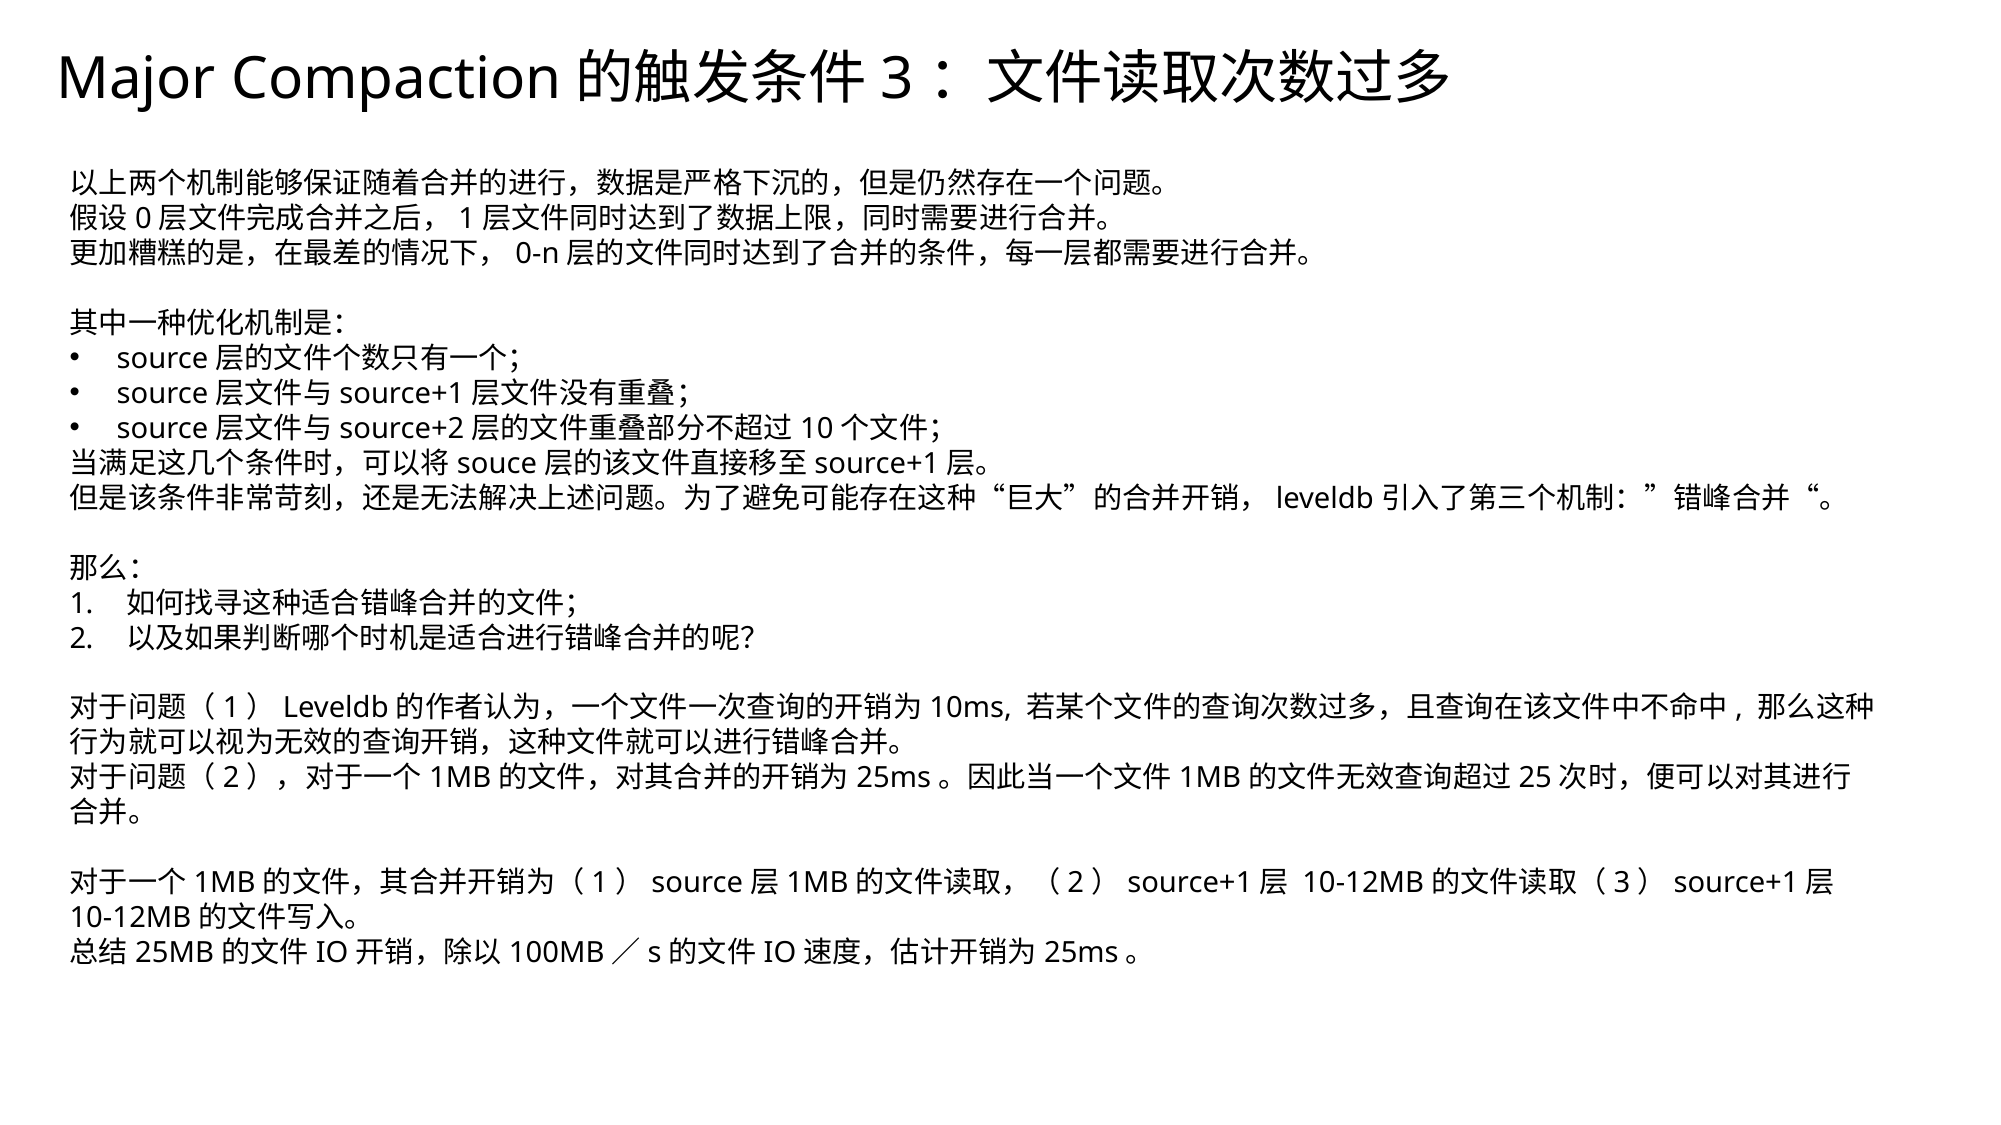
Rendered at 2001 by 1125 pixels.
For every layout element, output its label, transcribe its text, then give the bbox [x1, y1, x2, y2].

text_box 以上两个机制能够保证随着合并的进行，数据是严格下沉的，但是仍然存在一个问题。 假设0层文件完成合并之后，1层文件同时达到了数据上限，同时需要进行合并。 更加糟糕的是，在最差的情况下，0-n层的文件同时达到了合并的条件，每一层都需要进行合并。 其中一种优化机制是： source层的文件个数只有一个； source层文件与source+1层文件没有重叠； source层文件与source+2层的文件重叠部分不超过10个文件； 当满足这几个条件时，可以将souce层的该文件直接移至source+1层。 但是该条件非常苛刻，还是无法解决上述问题。为了避免可能存在这种“巨大”的合并开销，leveldb引入了第三个机制：”错峰合并“。 那么： 如何找寻这种适合错峰合并的文件； 以及如果判断哪个时机是适合进行错峰合并的呢？ 对于问题（1）Leveldb的作者认为，一个文件一次查询的开销为10ms, 若某个文件的查询次数过多，且查询在该文件中不命中, 那么这种行为就可以视为无效的查询开销，这种文件就可以进行错峰合并。 对于问题（2），对于一个1MB的文件，对其合并的开销为25ms。因此当一个文件1MB的文件无效查询超过25次时，便可以对其进行合并。 对于一个1MB的文件，其合并开销为（1）source层1MB的文件读取，（2）source+1层 10-12MB的文件读取（3）source+1层10-12MB的文件写入。 总结25MB的文件IO开销，除以100MB／s的文件IO速度，估计开销为25ms。 [54, 157, 1890, 976]
text_box Major Compaction的触发条件3：文件读取次数过多 [41, 32, 1612, 118]
